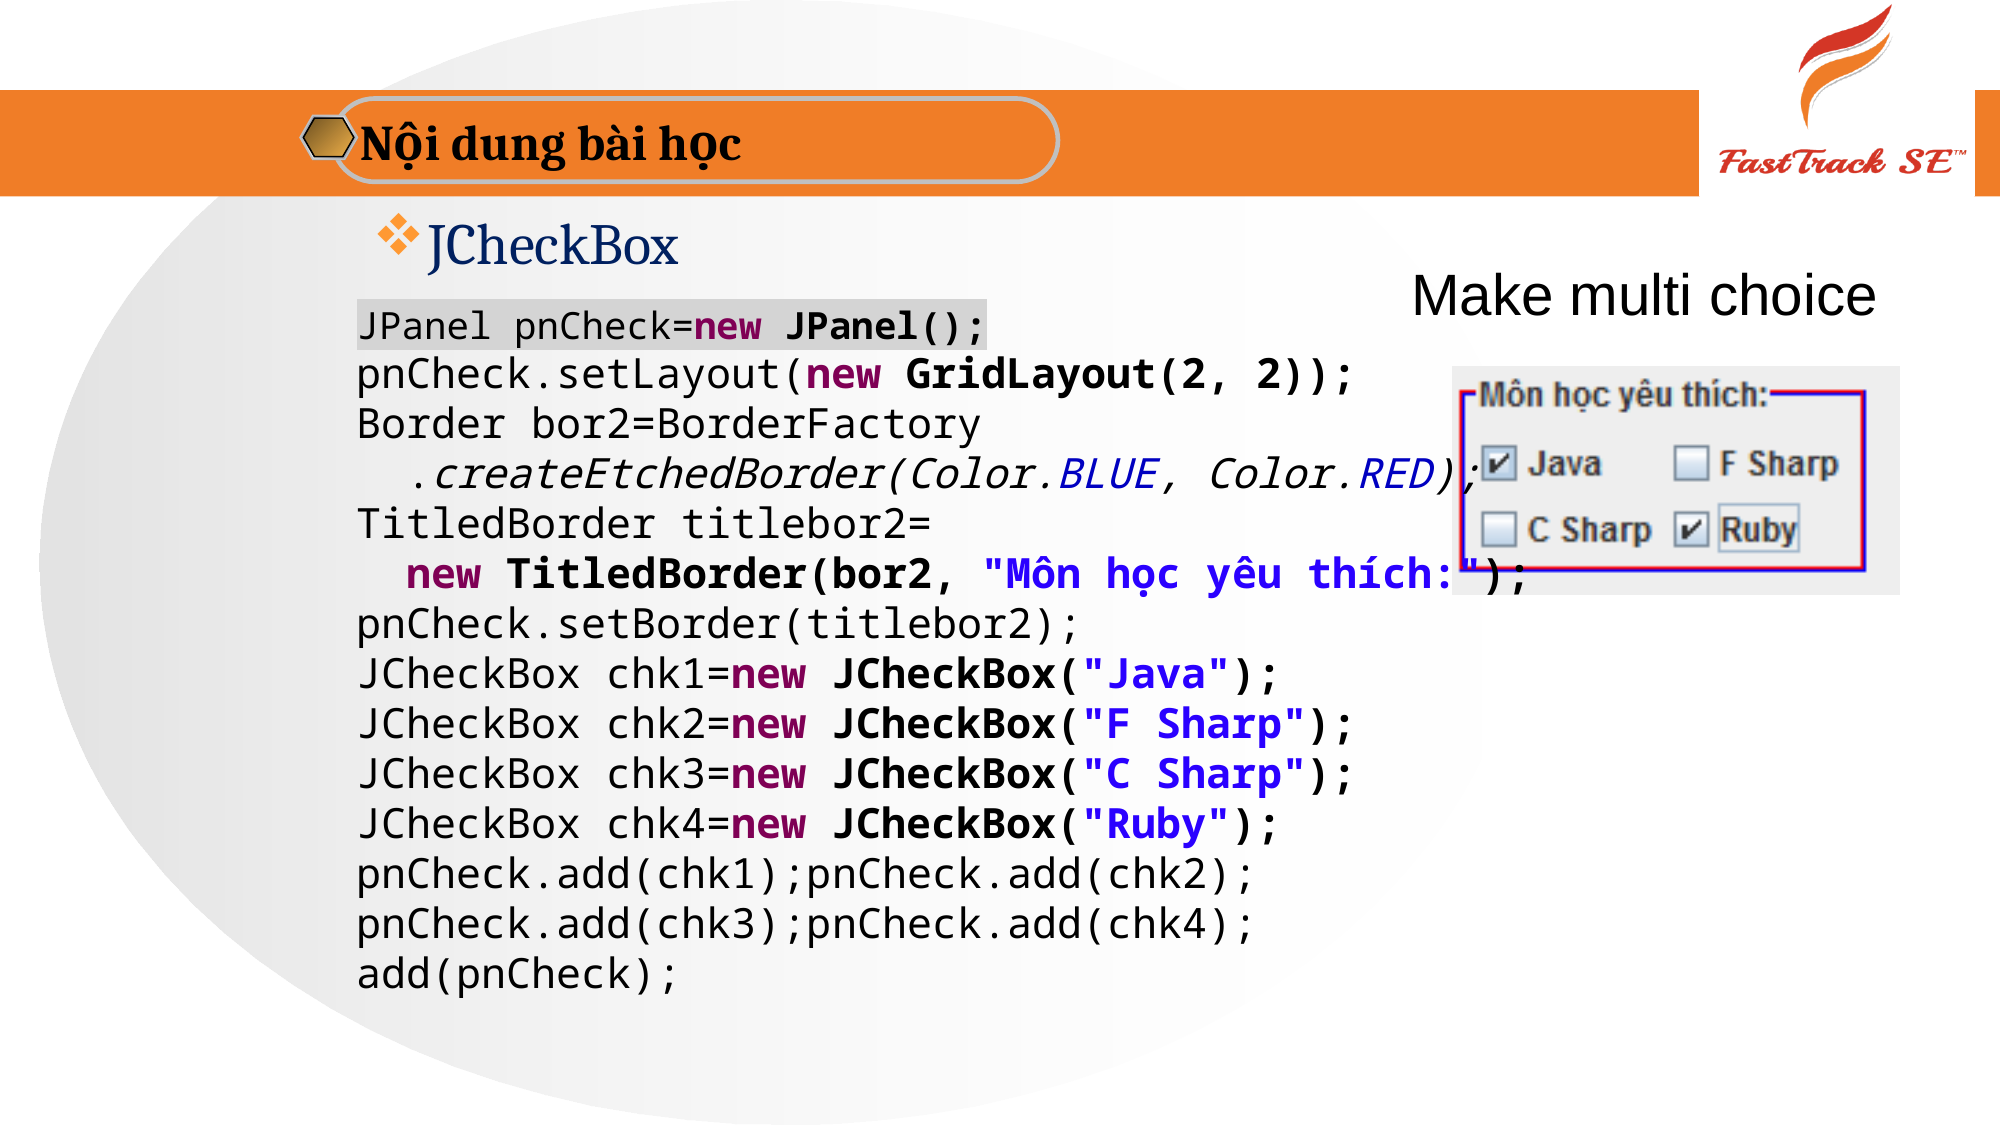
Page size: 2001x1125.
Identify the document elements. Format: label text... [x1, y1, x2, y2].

picture [1700, 0, 1975, 192]
text_box Make multi choice [1396, 250, 1900, 335]
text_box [299, 98, 1059, 183]
text_box JPanel pnCheck=new JPanel(); pnCheck.setLayout(new GridLayout(2, 2)); Border bor2=BorderFactory .createEtchedBorder(Color.BLUE, Color.RED); TitledBorder titlebor2= new TitledBorder(bor2, "Môn học yêu thích:"); pnCheck.setBorder(titlebor2); JCheckBox chk1=new JCheckBox("Java"); JCheckBox chk2=new JCheckBox("F Sharp"); JCheckBox chk3=new JCheckBox("C Sharp"); JCheckBox chk4=new JCheckBox("Ruby"); pnCheck.add(chk1);pnCheck.add(chk2); pnCheck.add(chk3);pnCheck.add(chk4); add(pnCheck); [341, 294, 1725, 1005]
picture [1452, 366, 1901, 595]
text_box JCheckBox [357, 198, 1708, 294]
